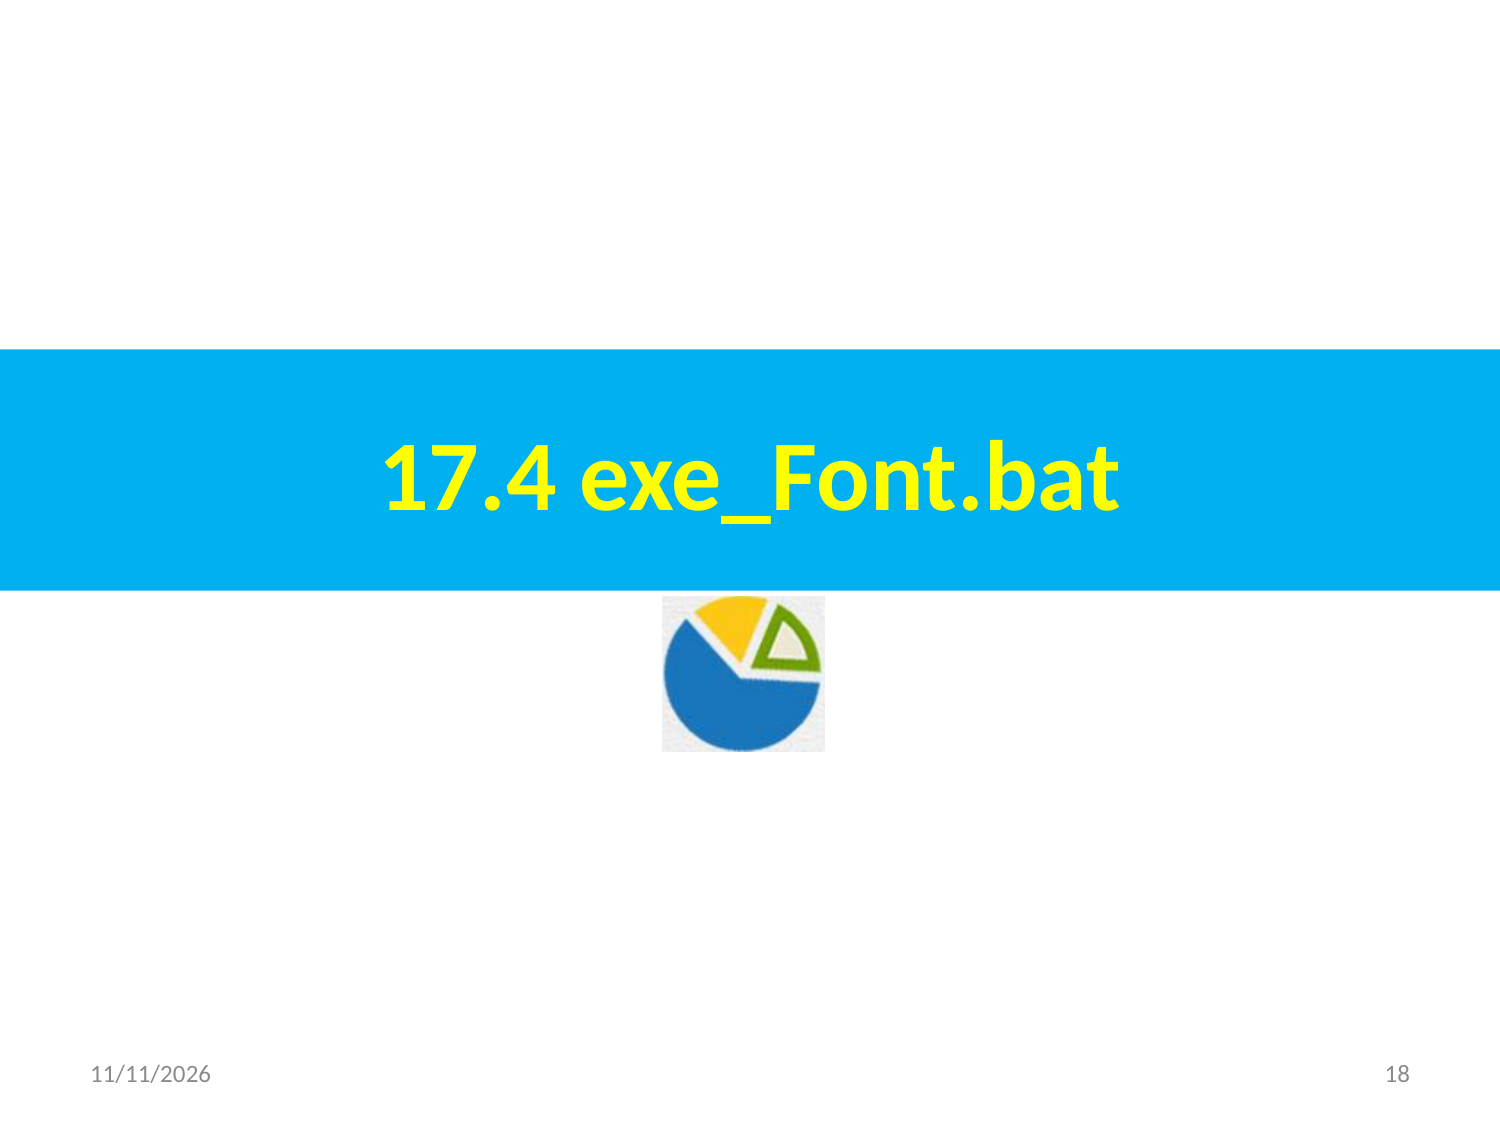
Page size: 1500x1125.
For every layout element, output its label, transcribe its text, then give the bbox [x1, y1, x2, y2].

slide_number 18 [1074, 1042, 1425, 1103]
title 17.4 exe_Font.bat [0, 349, 1500, 591]
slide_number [75, 1042, 425, 1103]
picture [662, 595, 826, 752]
